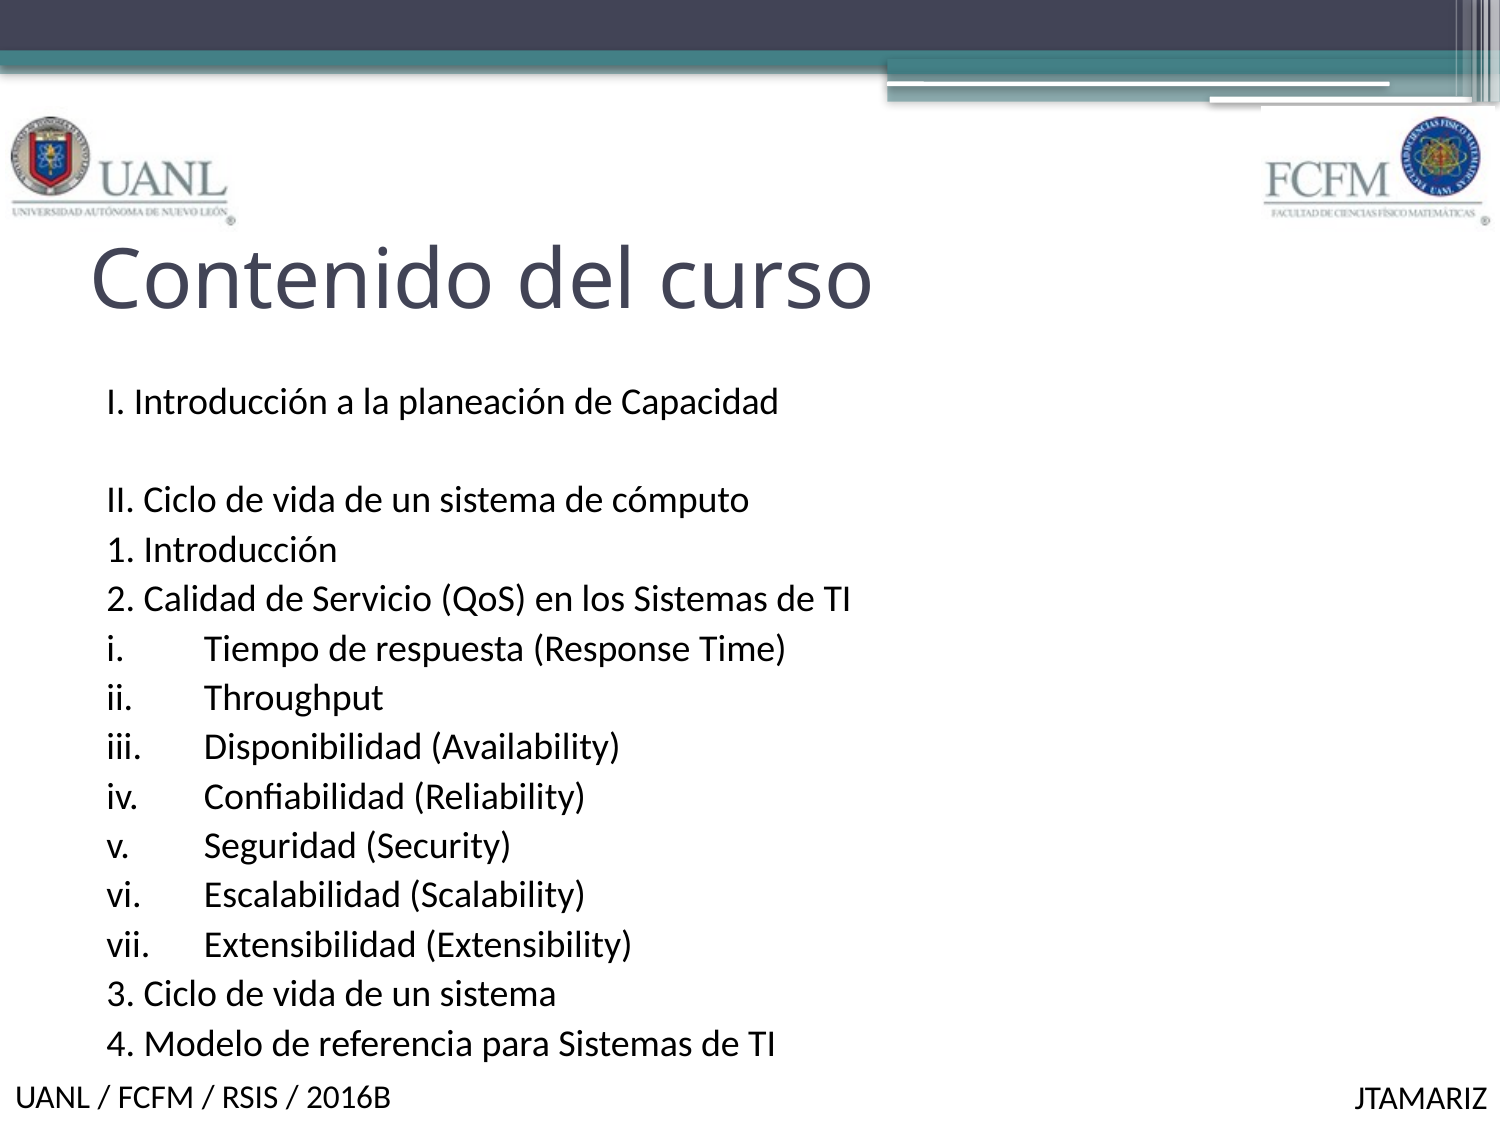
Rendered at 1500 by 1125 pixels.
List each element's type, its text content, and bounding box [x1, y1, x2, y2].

title Contenido del curso [75, 187, 1425, 363]
picture [5, 106, 239, 232]
text_box UANL / FCFM / RSIS / 2016B [0, 1067, 407, 1123]
picture [1261, 106, 1495, 232]
text_box JTAMARIZ [1339, 1068, 1500, 1124]
list I. Introducción a la planeación de Capacidad II. Ciclo de vida de un sistema de cómputo 1. Introducción 2. Calidad de Servicio (QoS) en los Sistemas de TI i. Tiempo de respuesta (Response Time) ii. Throughput iii. Disponibilidad (Availability) iv. Confiabilidad (Reliability) v. Seguridad (Security) vi. Escalabilidad (Scalability) vii. Extensibilidad (Extensibility) 3. Ciclo de vida de un sistema 4. Modelo de referencia para Sistemas de TI [75, 368, 1425, 1079]
